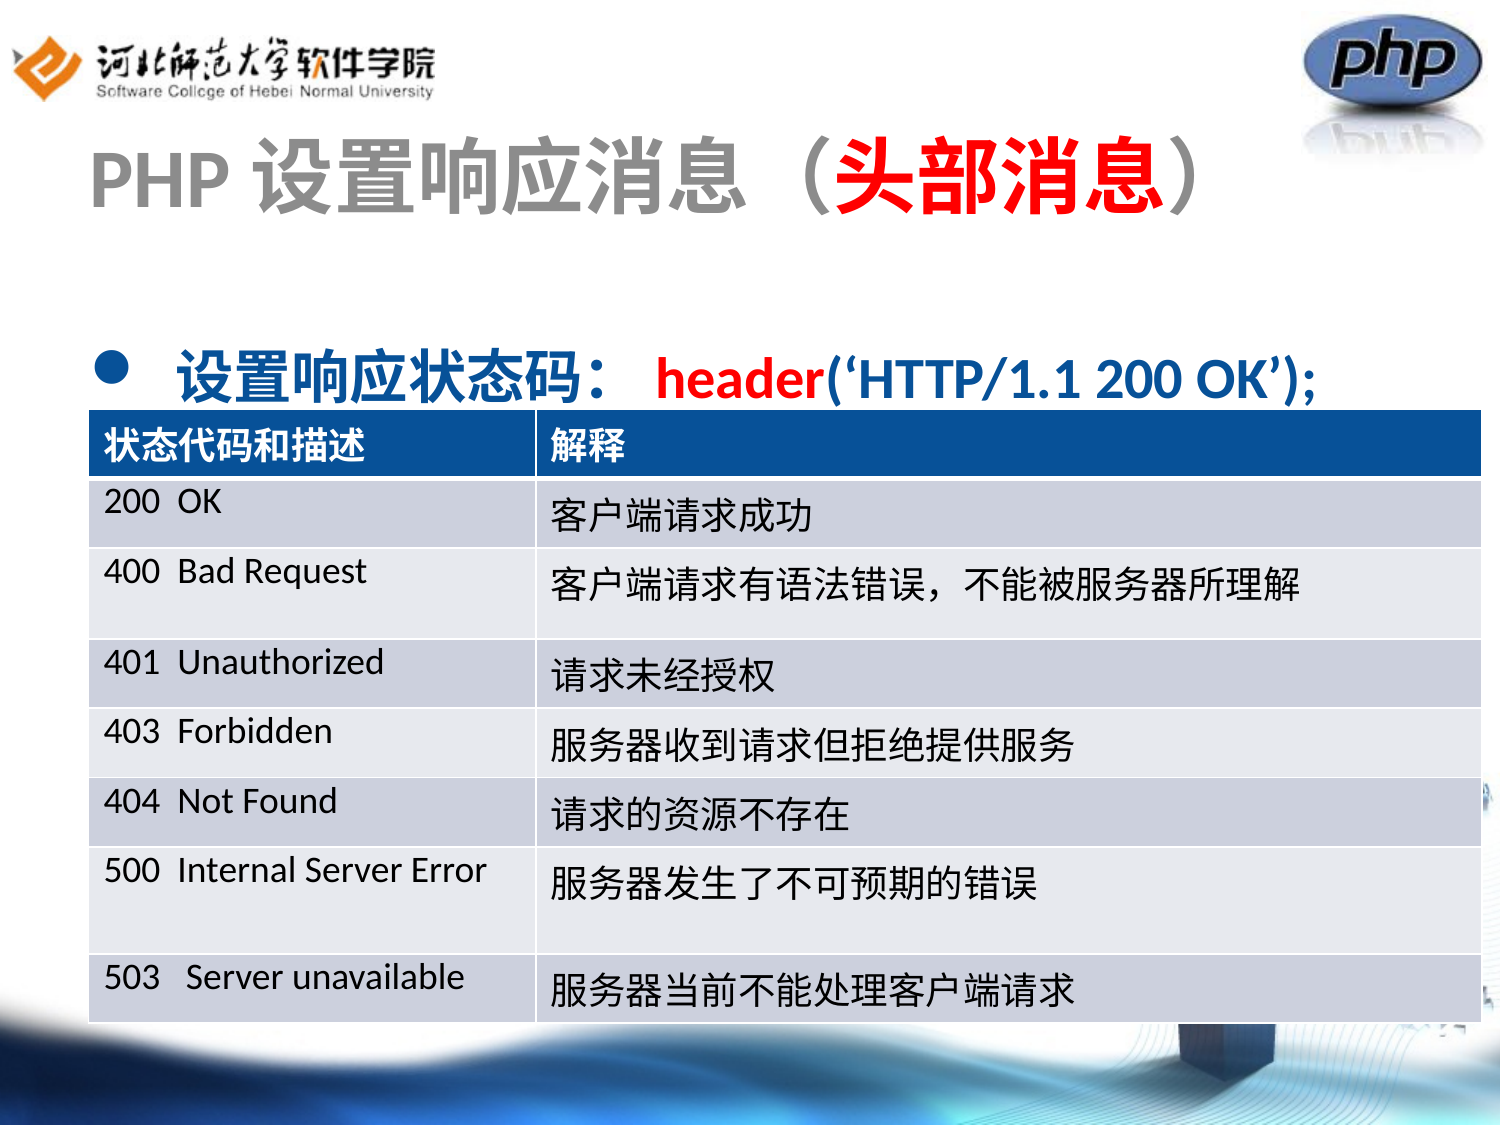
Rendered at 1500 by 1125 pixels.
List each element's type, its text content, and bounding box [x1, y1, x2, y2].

table_cell 503 Server unavailable [89, 955, 535, 1022]
table_header 解释 [537, 410, 1481, 476]
table_header 状态代码和描述 [89, 410, 535, 476]
table_cell 200 OK [89, 481, 535, 547]
table_cell 500 Internal Server Error [89, 848, 535, 953]
table_cell 404 Not Found [89, 778, 535, 846]
table_cell 客户端请求有语法错误，不能被服务器所理解 [537, 549, 1481, 638]
table_cell 客户端请求成功 [537, 481, 1481, 547]
table_cell 服务器当前不能处理客户端请求 [537, 955, 1481, 1022]
list 设置响应状态码：header(‘HTTP/1.1 200 OK’); [75, 262, 1425, 1032]
table_cell 服务器收到请求但拒绝提供服务 [537, 709, 1481, 777]
table_cell 请求未经授权 [537, 640, 1481, 707]
picture [0, 0, 1500, 1125]
table_cell 401 Unauthorized [89, 640, 535, 707]
table_cell 403 Forbidden [89, 709, 535, 777]
title PHP设置响应消息（头部消息） [75, 117, 1425, 233]
table_cell 服务器发生了不可预期的错误 [537, 848, 1481, 953]
table_cell 400 Bad Request [89, 549, 535, 638]
table_cell 请求的资源不存在 [537, 778, 1481, 846]
